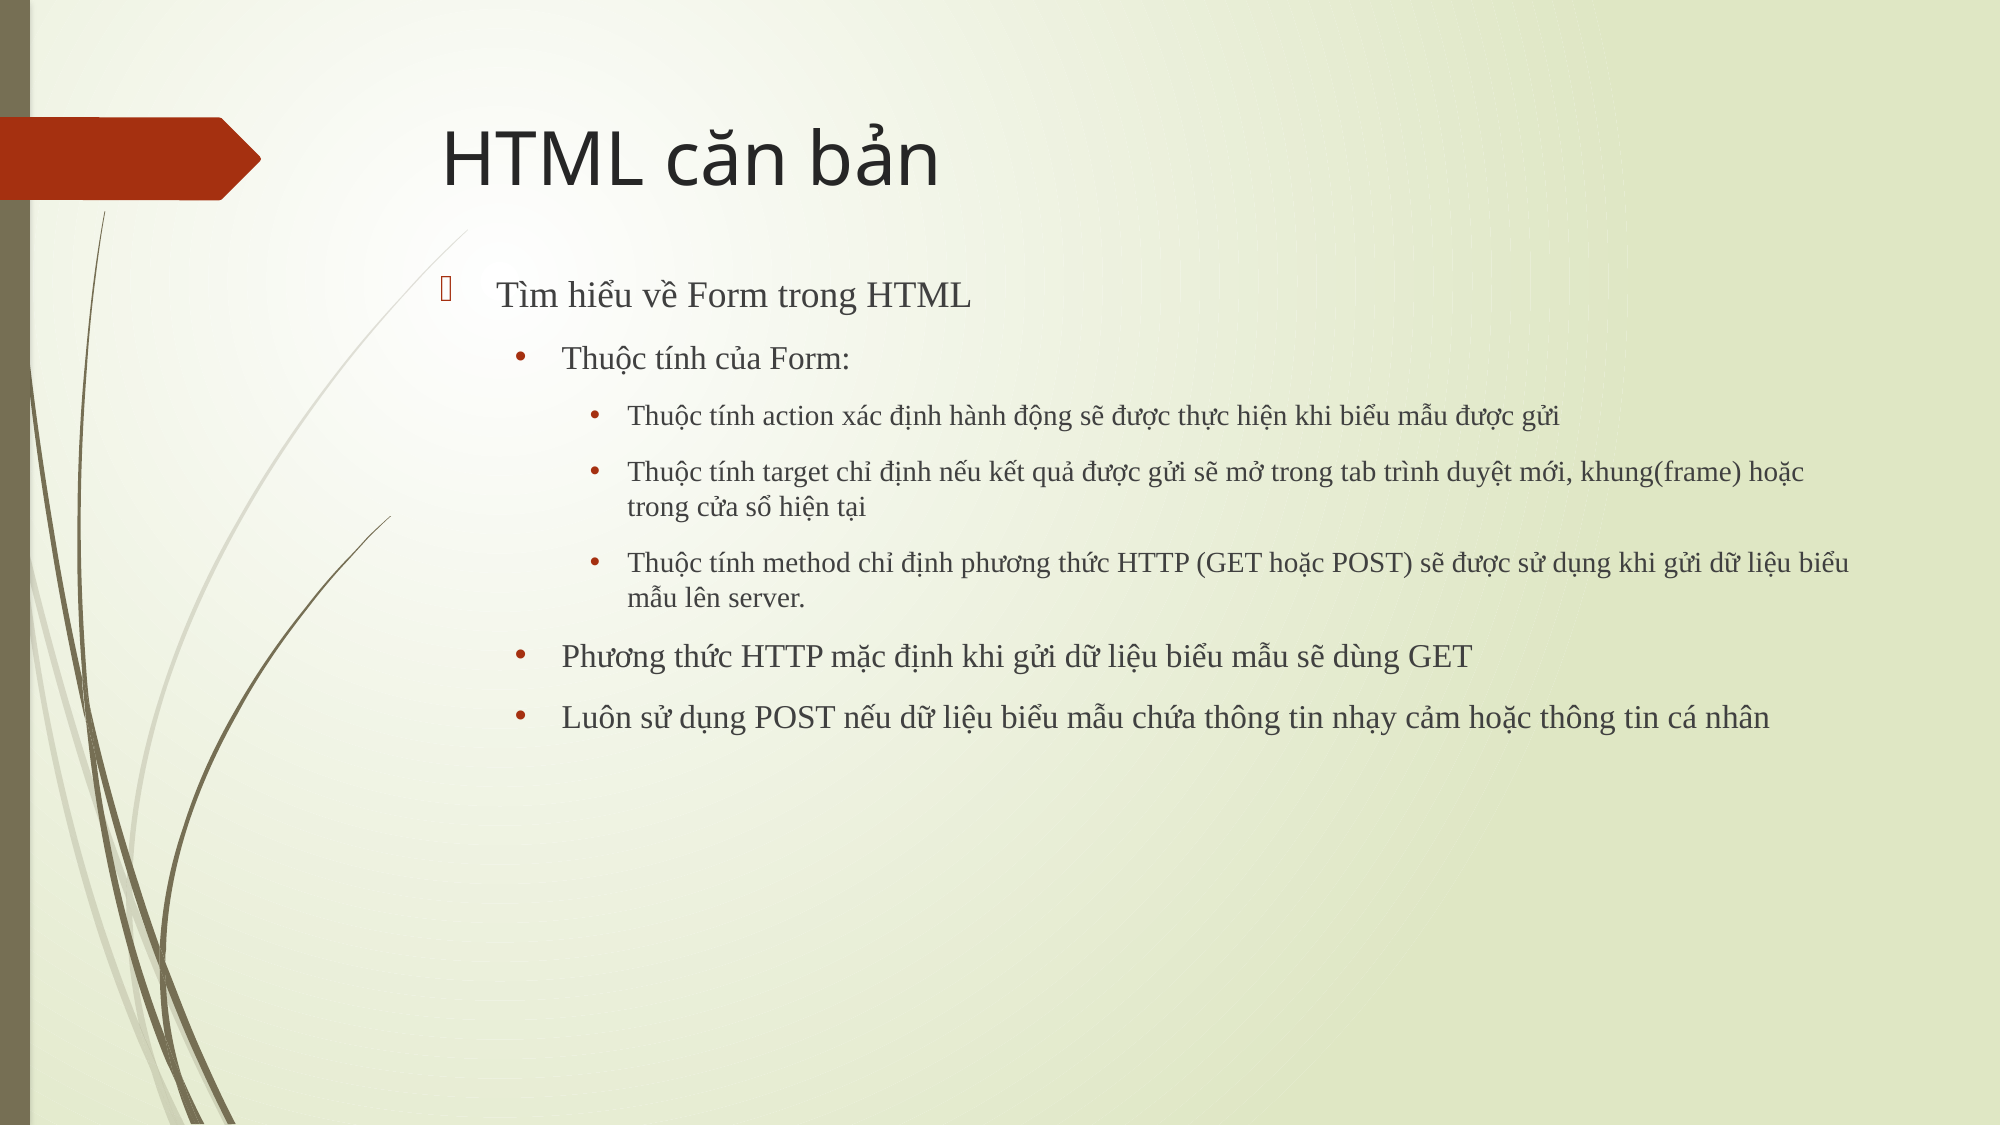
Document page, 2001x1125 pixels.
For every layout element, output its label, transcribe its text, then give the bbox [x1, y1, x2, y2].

title HTML căn bản [425, 102, 1888, 213]
list Tìm hiểu về Form trong HTML Thuộc tính của Form: Thuộc tính action xác định hành động sẽ được thực hiện khi biểu mẫu được gửi Thuộc tính target chỉ định nếu kết quả được gửi sẽ mở trong tab trình duyệt mới, khung(frame) hoặc trong cửa sổ hiện tại Thuộc tính method chỉ định phương thức HTTP (GET hoặc POST) sẽ được sử dụng khi gửi dữ liệu biểu mẫu lên server. Phương thức HTTP mặc định khi gửi dữ liệu biểu mẫu sẽ dùng GET Luôn sử dụng POST nếu dữ liệu biểu mẫu chứa thông tin nhạy cảm hoặc thông tin cá nhân [424, 262, 1888, 970]
